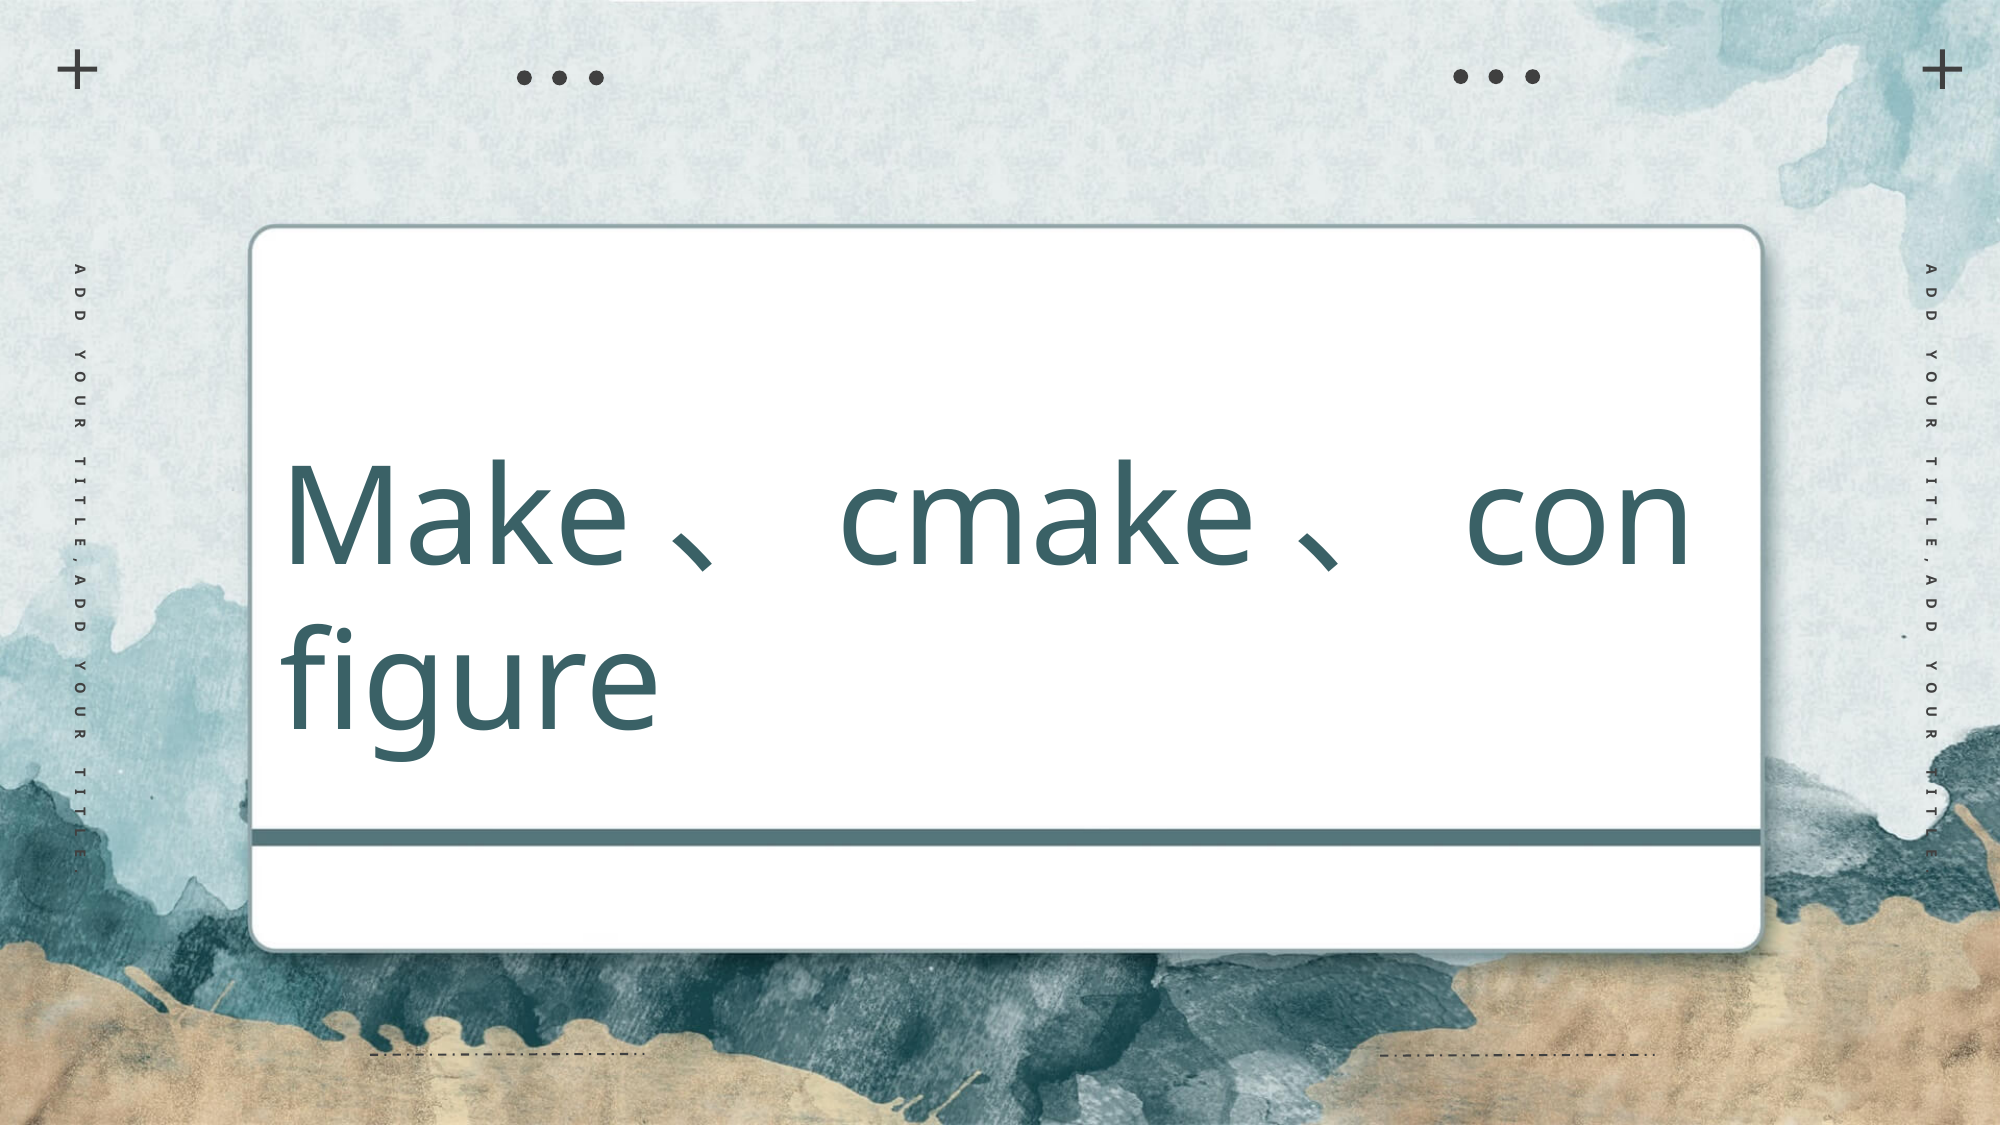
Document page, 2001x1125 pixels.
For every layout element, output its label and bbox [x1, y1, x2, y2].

text_box [1453, 69, 1541, 85]
picture [0, 0, 2000, 1125]
